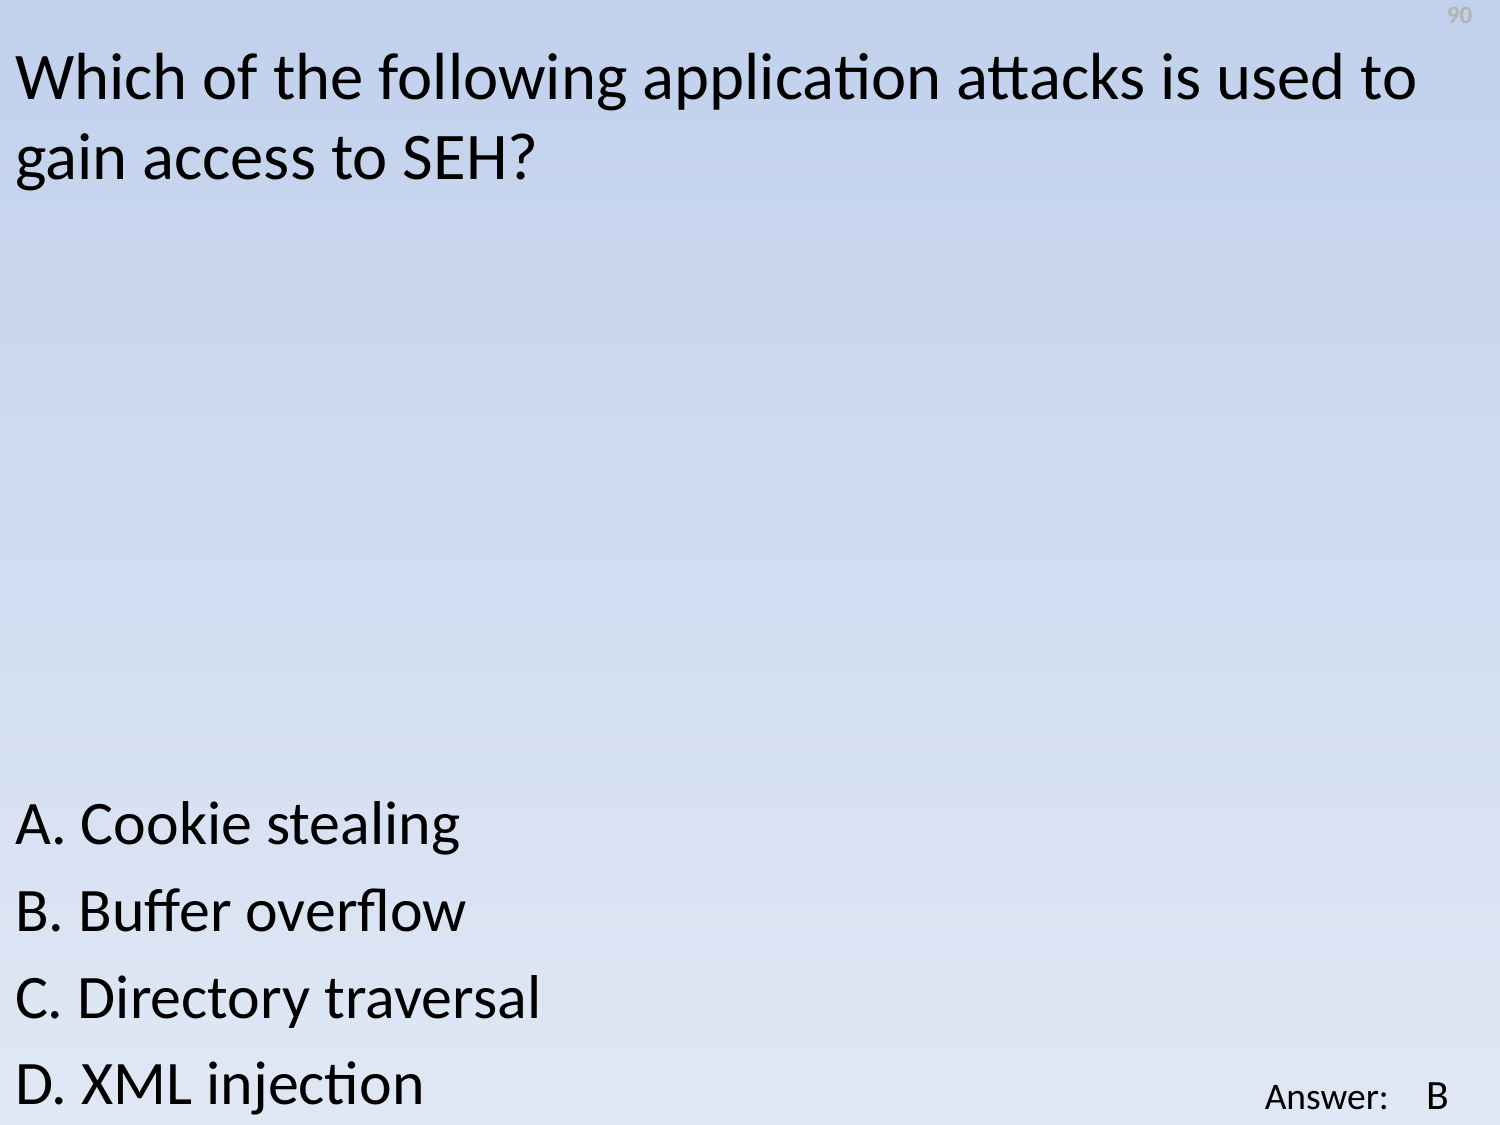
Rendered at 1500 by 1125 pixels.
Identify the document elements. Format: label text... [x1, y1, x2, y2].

list B [1374, 1060, 1500, 1123]
list Which of the following application attacks is used to gain access to SEH? [0, 24, 1500, 774]
list A. Cookie stealing B. Buffer overflow C. Directory traversal D. XML injection [0, 774, 1500, 1125]
slide_number 90 [1412, 0, 1488, 28]
